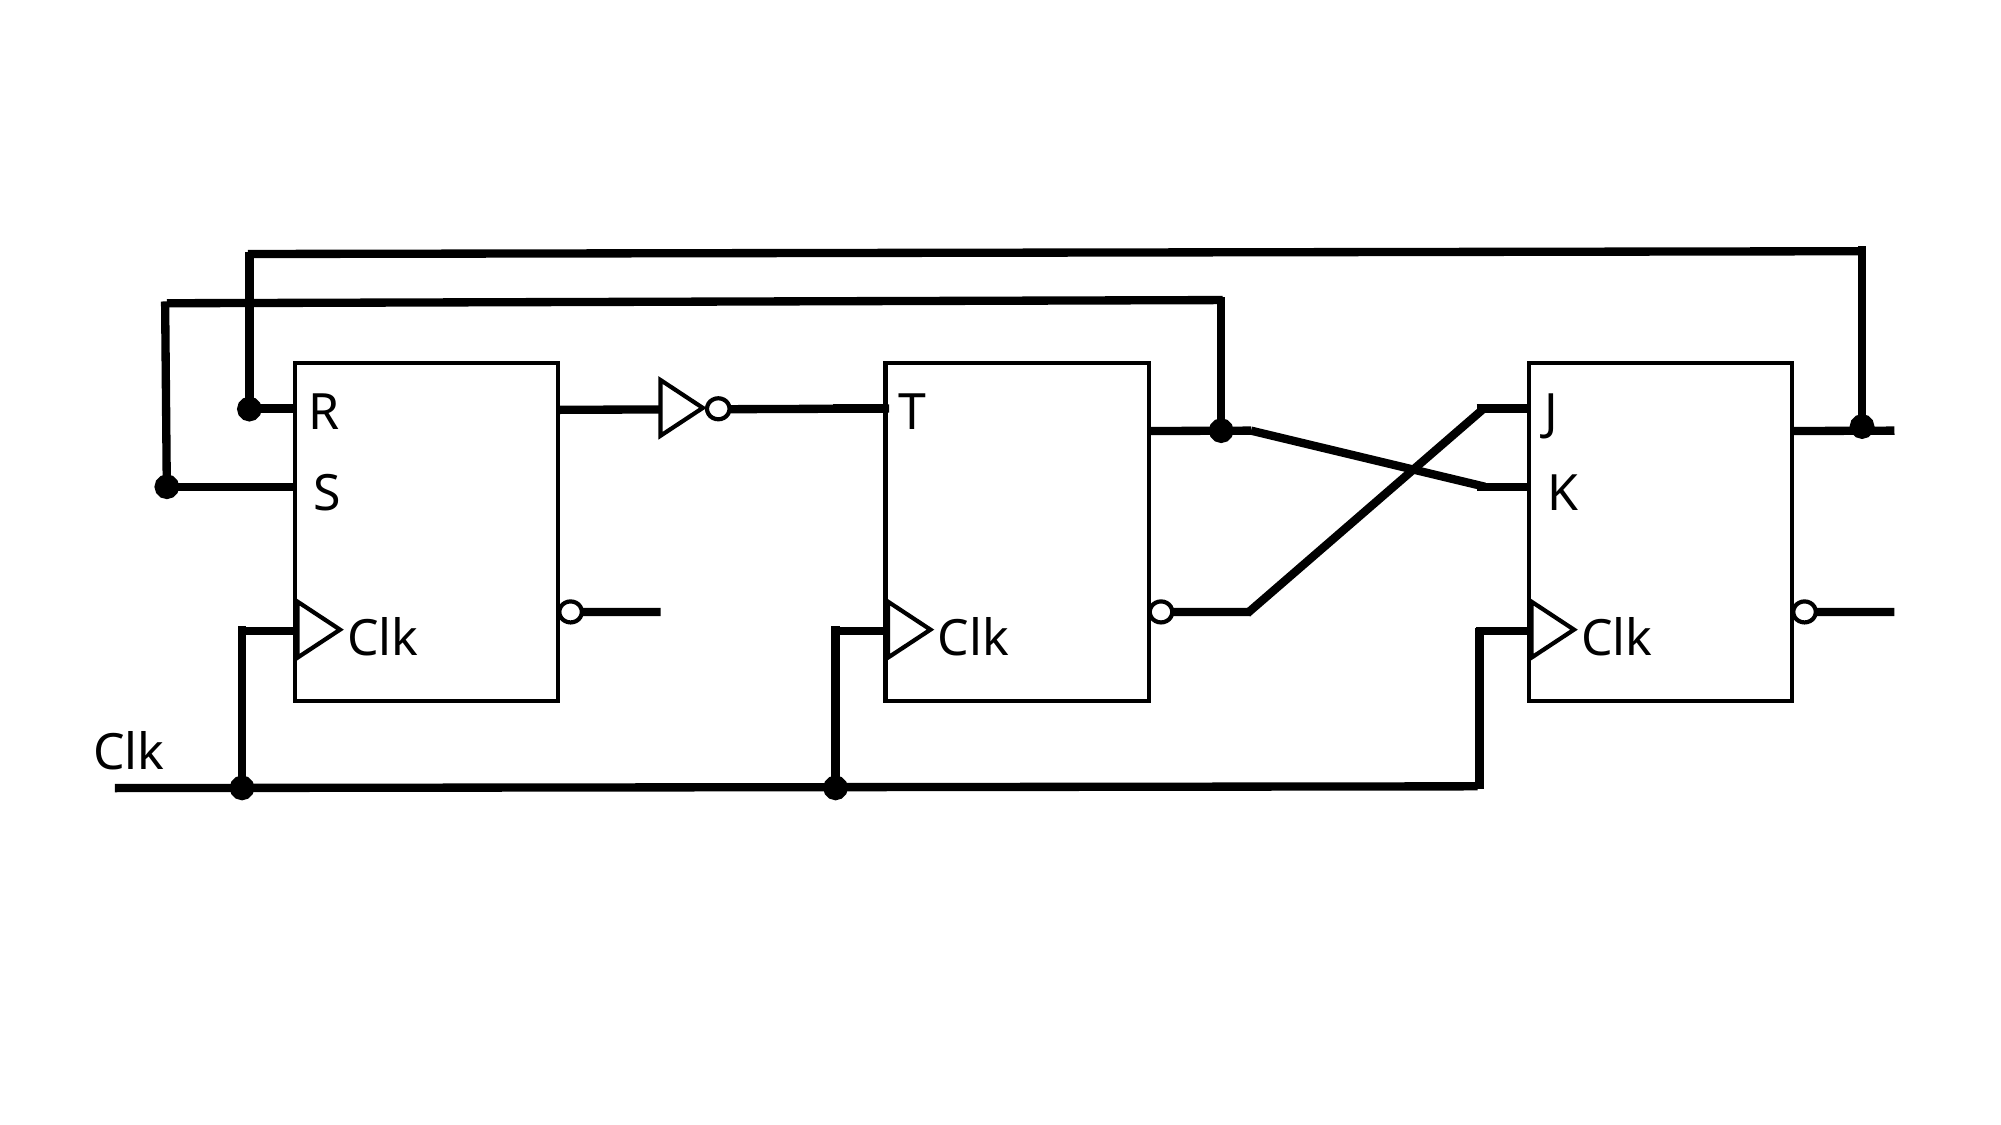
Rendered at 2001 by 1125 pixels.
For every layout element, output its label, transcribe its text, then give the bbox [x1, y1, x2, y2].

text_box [166, 362, 661, 701]
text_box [247, 251, 1862, 255]
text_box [660, 379, 730, 436]
text_box Clk [78, 712, 180, 787]
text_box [832, 362, 1252, 701]
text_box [166, 300, 1221, 304]
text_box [1475, 362, 1895, 701]
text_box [1247, 407, 1486, 614]
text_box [1251, 430, 1485, 487]
